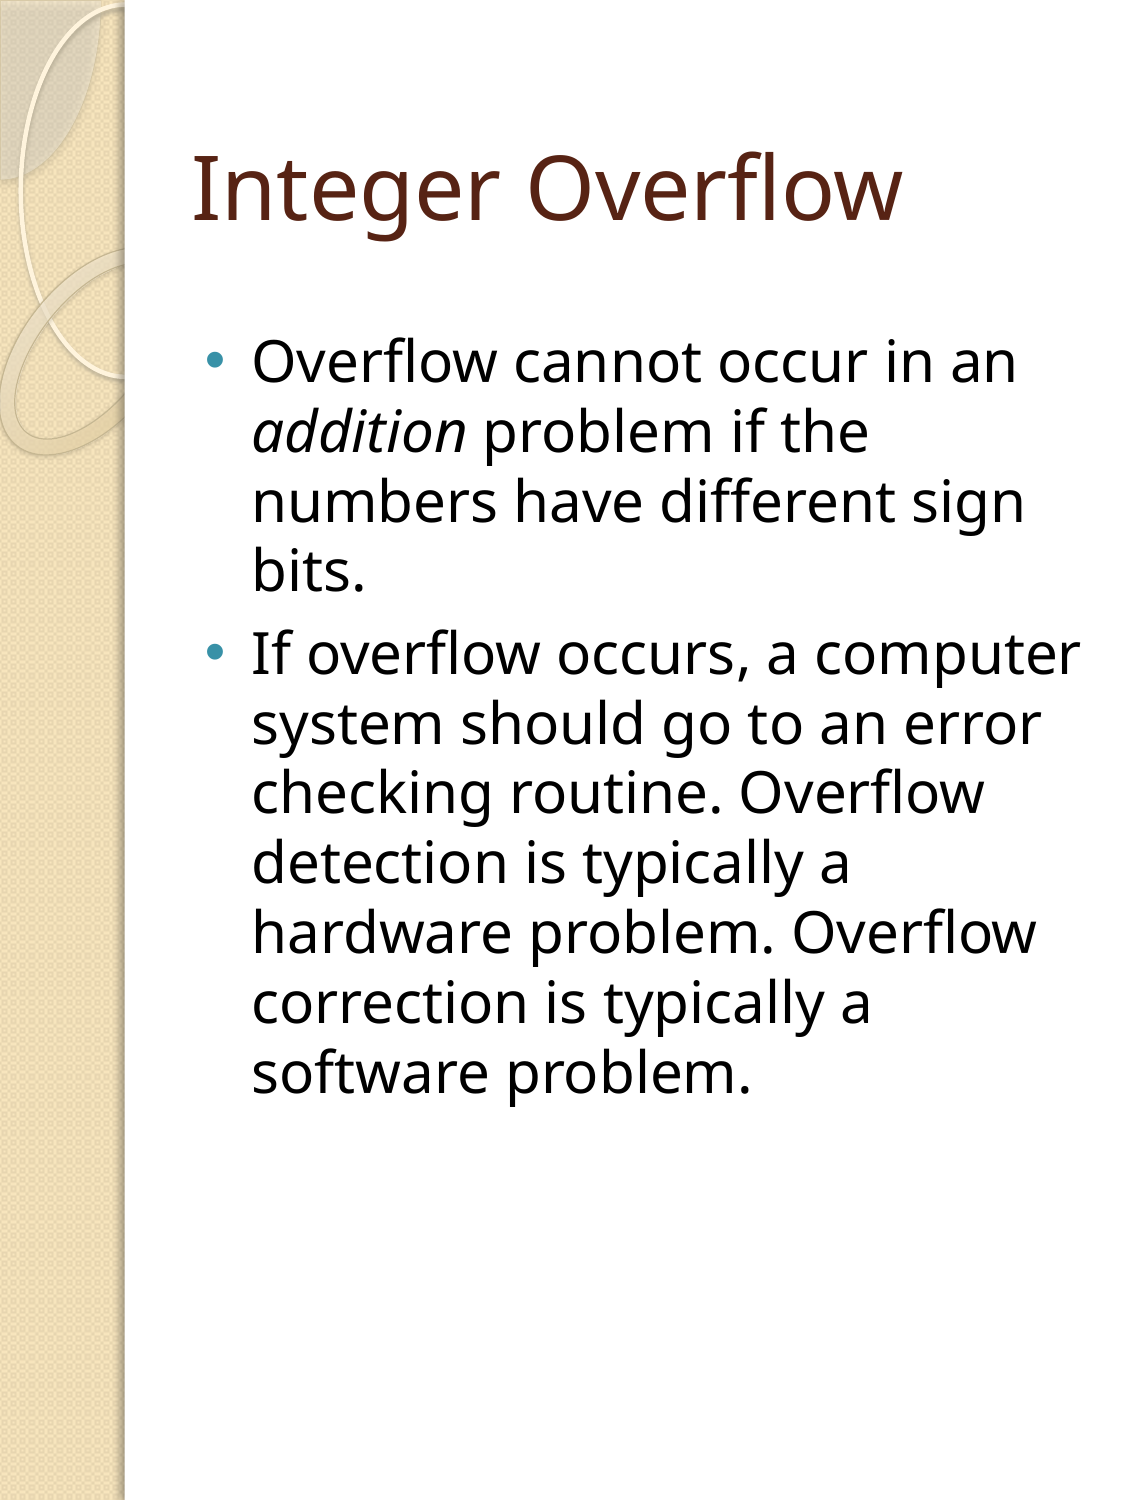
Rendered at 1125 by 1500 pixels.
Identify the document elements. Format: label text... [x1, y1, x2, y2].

list Overflow cannot occur in an addition problem if the numbers have different sign bits. If overflow occurs, a computer system should go to an error checking routine. Overflow detection is typically a hardware problem. Overflow correction is typically a software problem. [176, 316, 1100, 1367]
title Integer Overflow [176, 60, 1100, 310]
